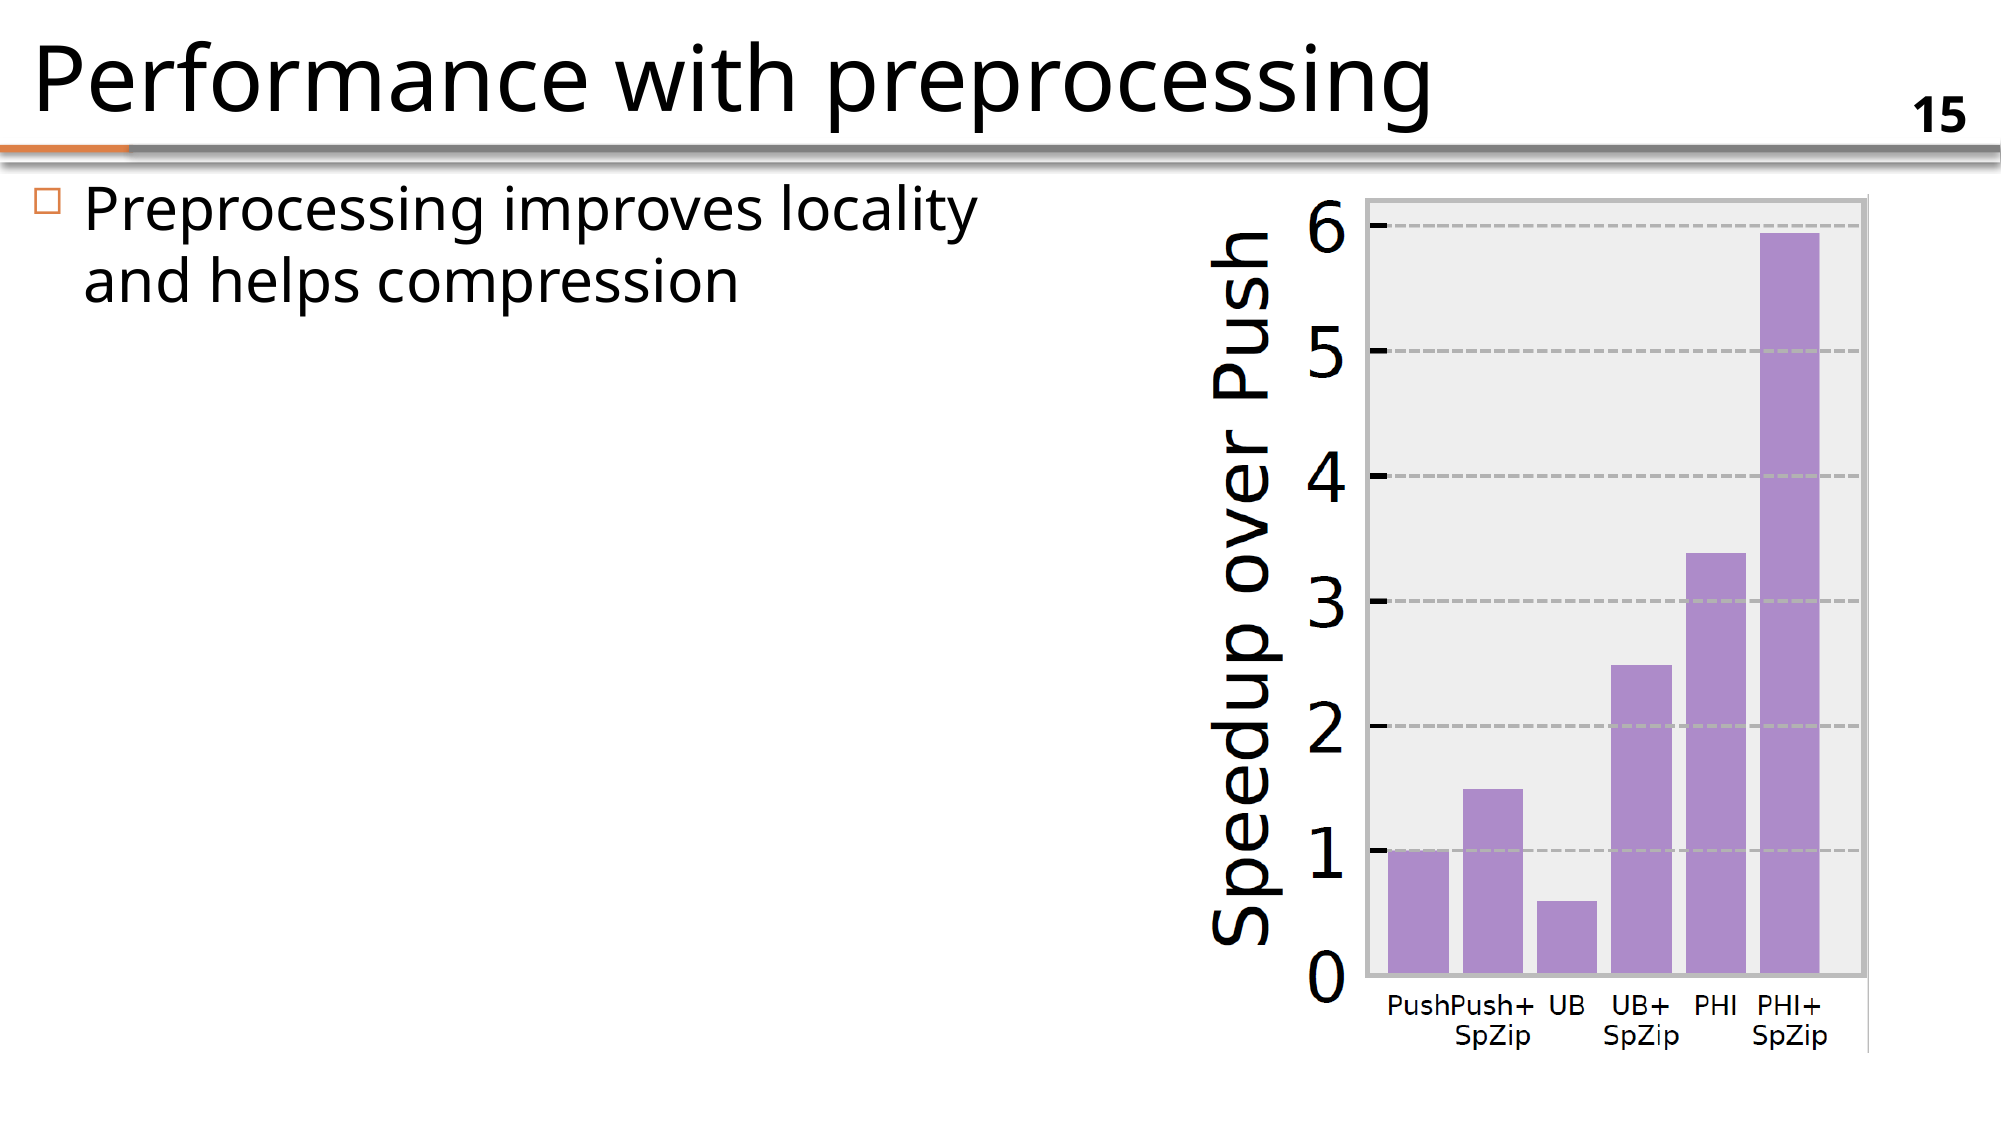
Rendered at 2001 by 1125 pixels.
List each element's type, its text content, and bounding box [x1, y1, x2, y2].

picture [1205, 194, 1869, 1053]
slide_number 15 [1833, 95, 1984, 138]
title Performance with preprocessing [16, 12, 1984, 138]
list Preprocessing improves locality and helps compression [16, 162, 1000, 1088]
